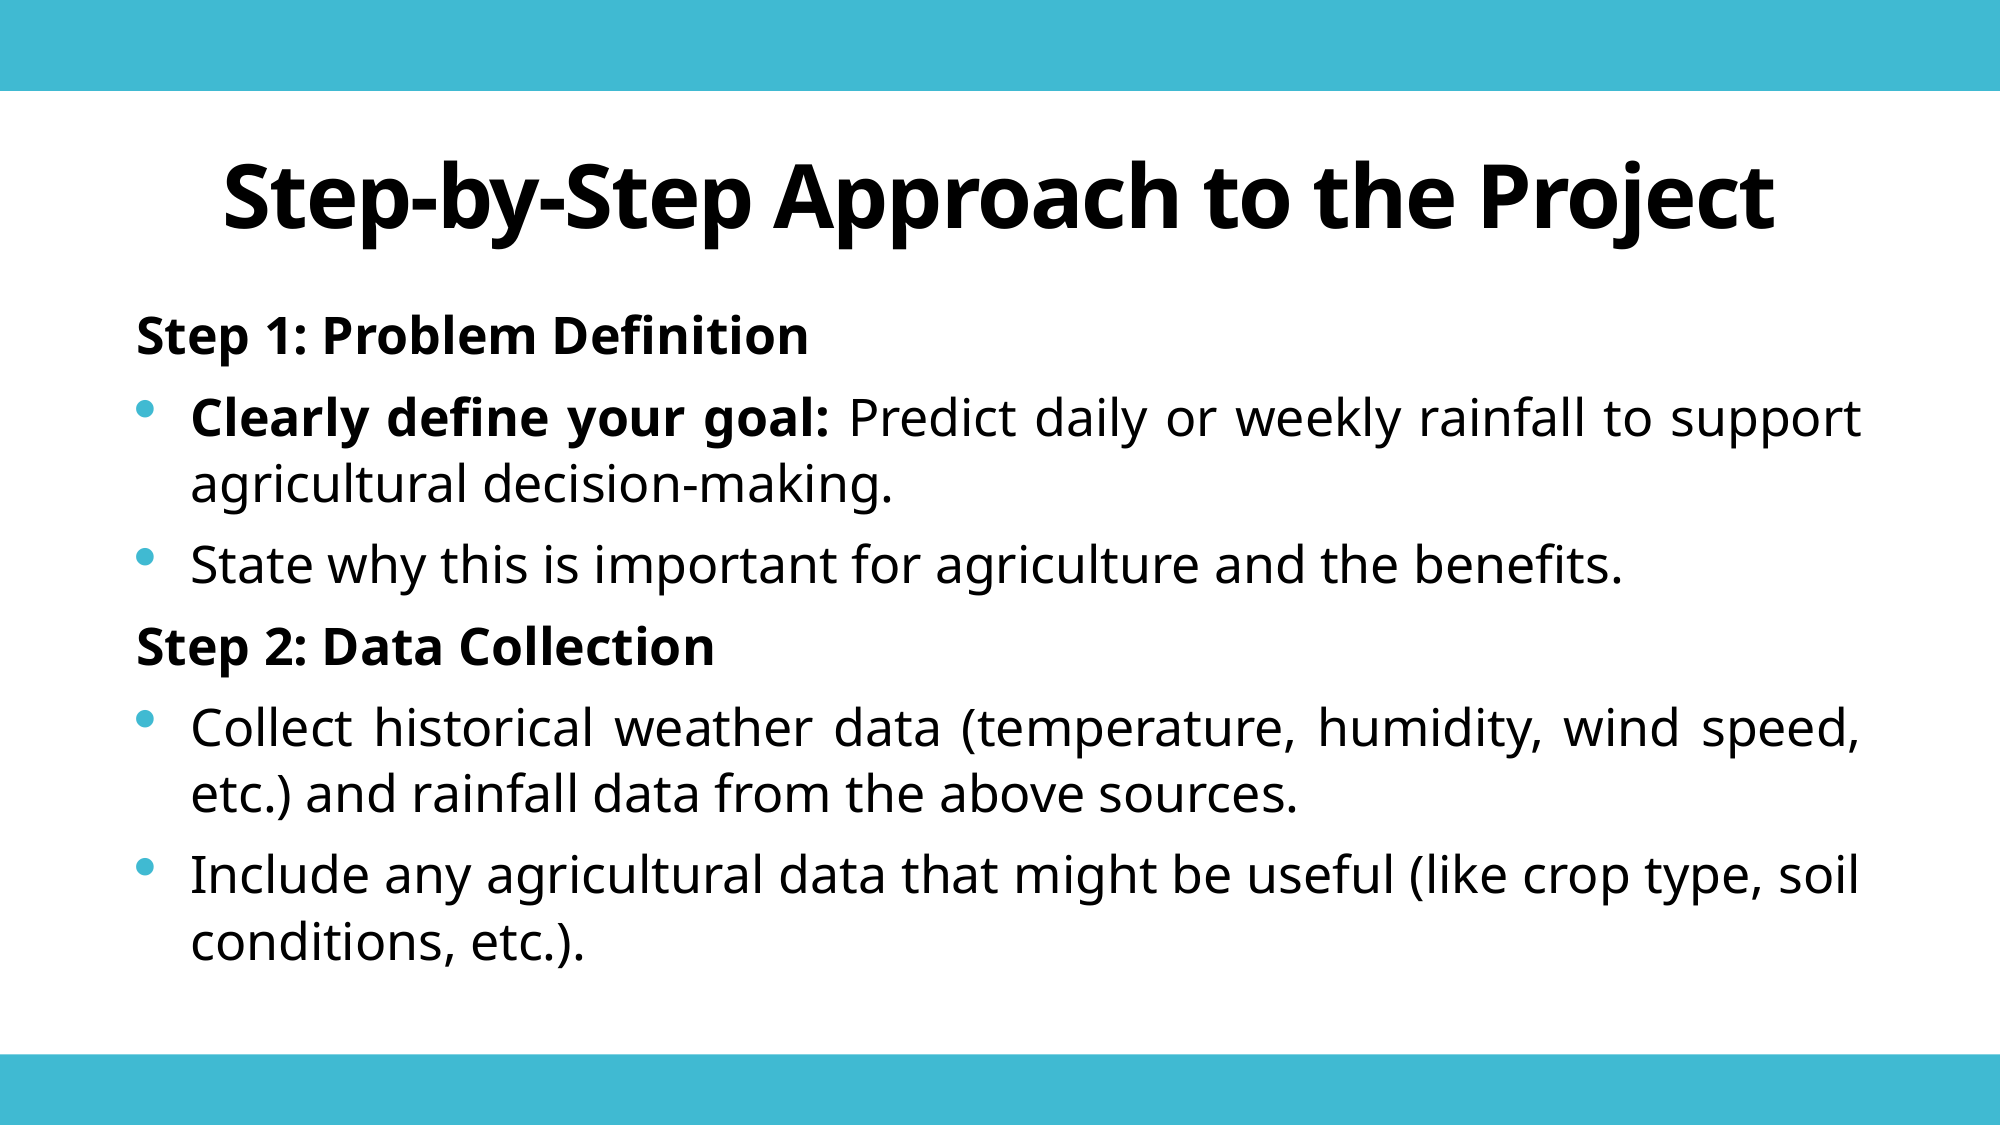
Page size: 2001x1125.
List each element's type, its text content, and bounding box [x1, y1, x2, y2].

text_box [0, 0, 2000, 92]
title Step-by-Step Approach to the Project [121, 140, 1879, 291]
subtitle Step 1: Problem Definition Clearly define your goal: Predict daily or weekly rainfall to support agricultural decision-making. State why this is important for agriculture and the benefits. Step 2: Data Collection Collect historical weather data (temperature, humidity, wind speed, etc.) and rainfall data from the above sources. Include any agricultural data that might be useful (like crop type, soil conditions, etc.). [121, 291, 1879, 985]
text_box [0, 1054, 2000, 1125]
